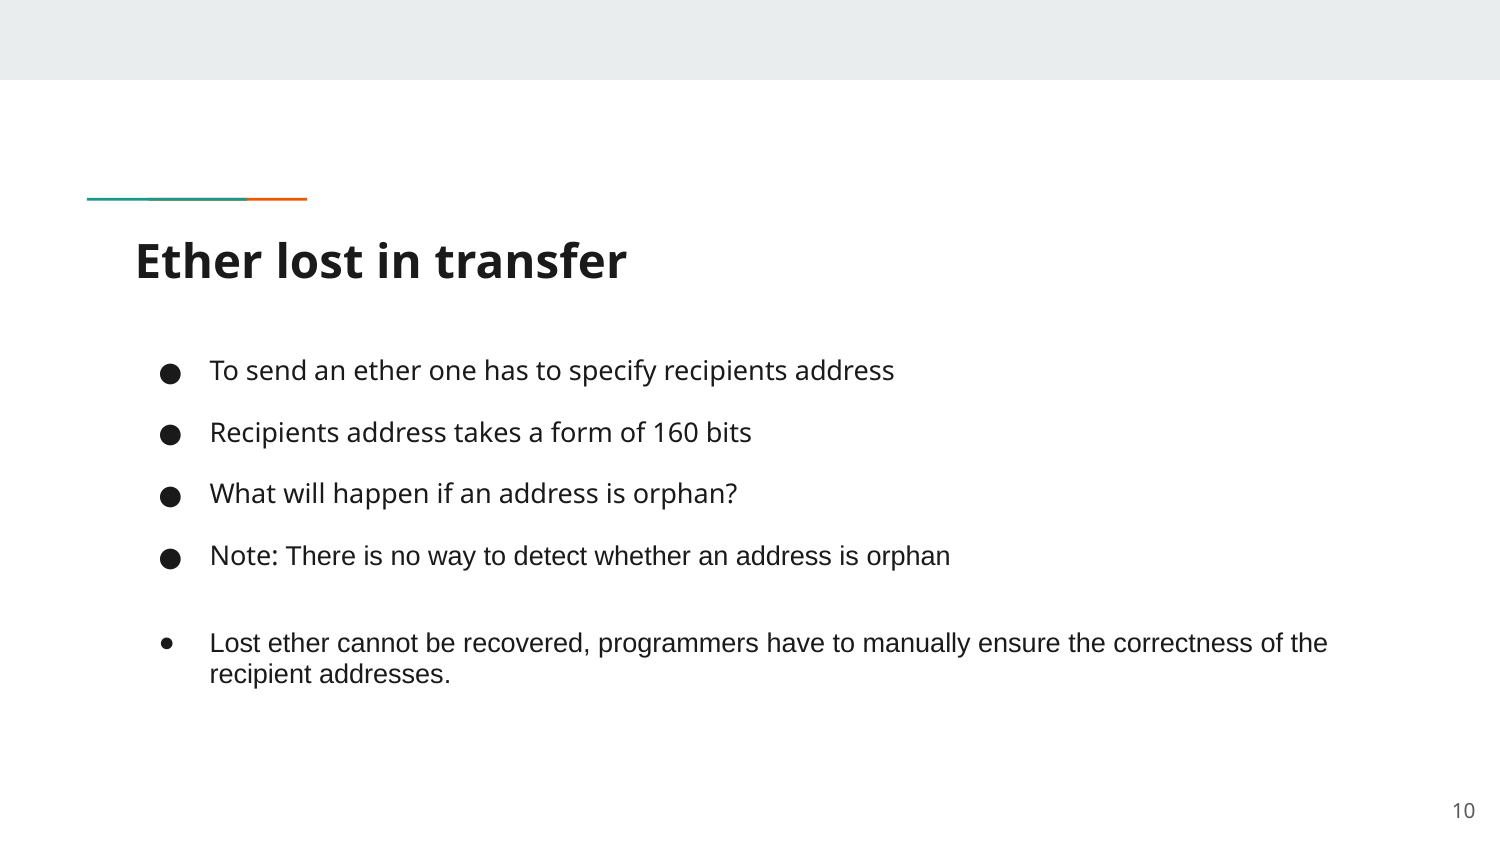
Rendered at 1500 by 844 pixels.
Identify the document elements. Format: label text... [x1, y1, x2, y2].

title Ether lost in transfer [119, 216, 1381, 305]
list To send an ether one has to specify recipients address Recipients address takes a form of 160 bits What will happen if an address is orphan? Note: There is no way to detect whether an address is orphan Lost ether cannot be recovered, programmers have to manually ensure the correctness of the recipient addresses. [119, 341, 1381, 738]
slide_number ‹#› [1400, 779, 1491, 844]
